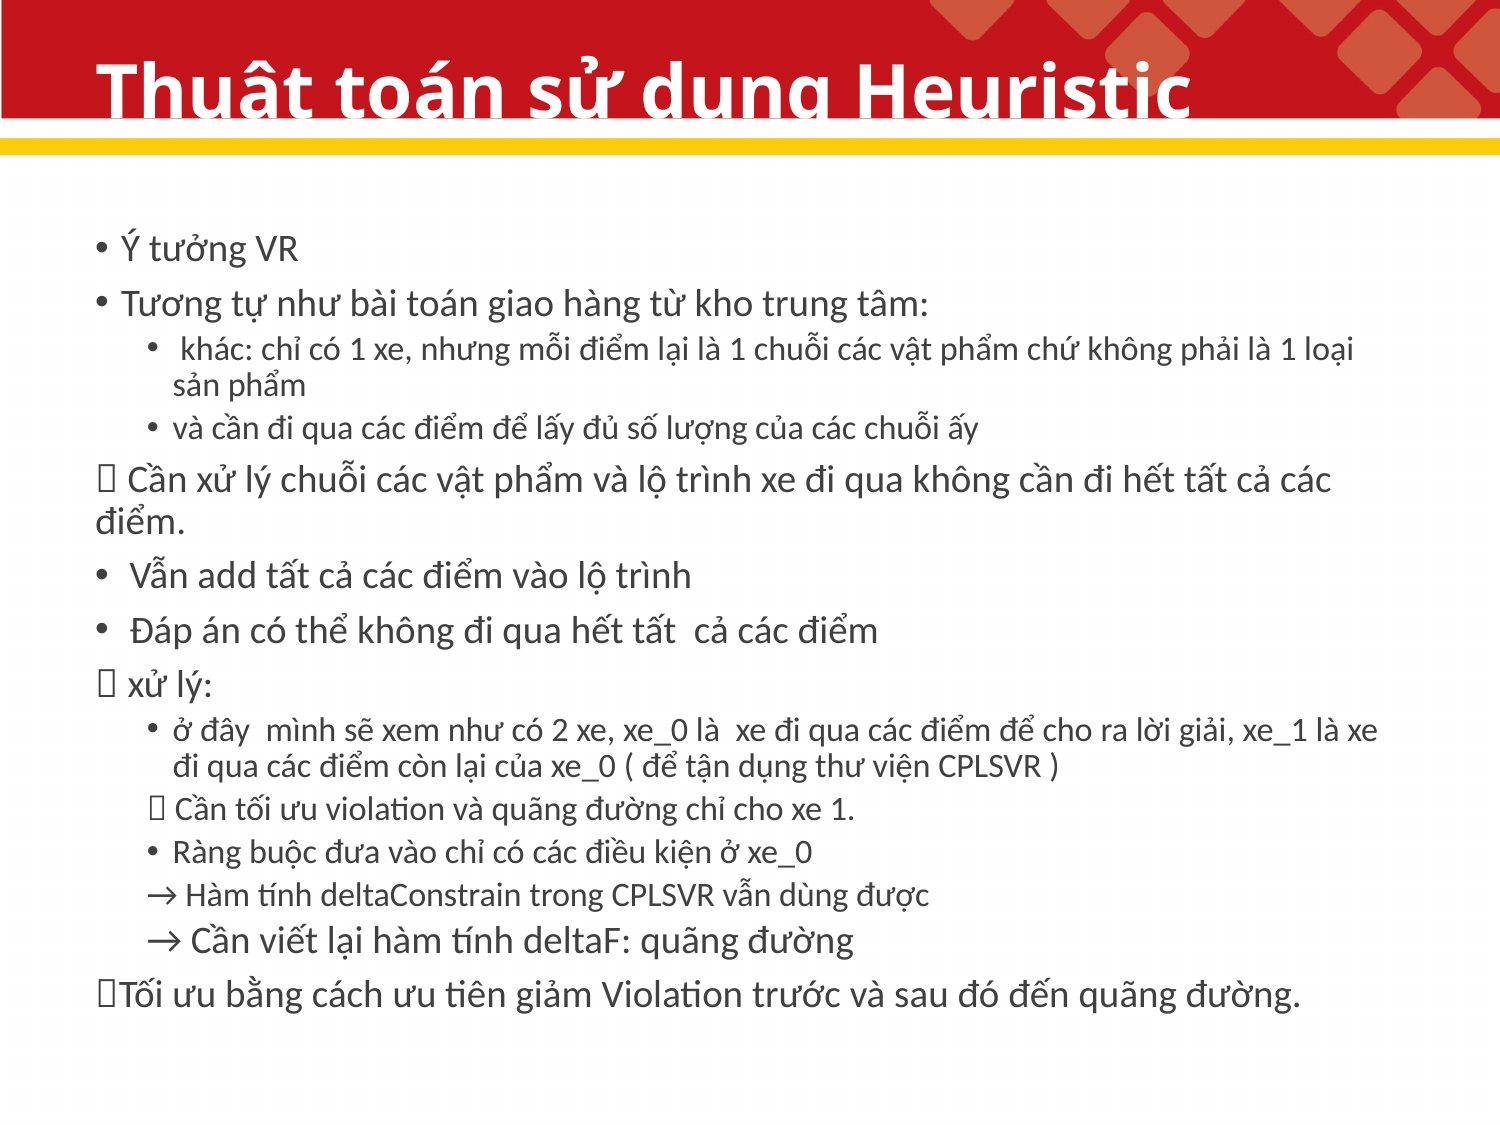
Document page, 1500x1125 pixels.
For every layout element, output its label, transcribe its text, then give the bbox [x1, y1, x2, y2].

title Thuật toán sử dụng Heuristic [80, 0, 1397, 204]
picture [0, 0, 1500, 1125]
list Ý tưởng VR Tương tự như bài toán giao hàng từ kho trung tâm: khác: chỉ có 1 xe, nhưng mỗi điểm lại là 1 chuỗi các vật phẩm chứ không phải là 1 loại sản phẩm và cần đi qua các điểm để lấy đủ số lượng của các chuỗi ấy  Cần xử lý chuỗi các vật phẩm và lộ trình xe đi qua không cần đi hết tất cả các điểm. Vẫn add tất cả các điểm vào lộ trình Đáp án có thể không đi qua hết tất cả các điểm  xử lý: ở đây mình sẽ xem như có 2 xe, xe_0 là xe đi qua các điểm để cho ra lời giải, xe_1 là xe đi qua các điểm còn lại của xe_0 ( để tận dụng thư viện CPLSVR )  Cần tối ưu violation và quãng đường chỉ cho xe 1. Ràng buộc đưa vào chỉ có các điều kiện ở xe_0 → Hàm tính deltaConstrain trong CPLSVR vẫn dùng được → Cần viết lại hàm tính deltaF: quãng đường Tối ưu bằng cách ưu tiên giảm Violation trước và sau đó đến quãng đường. [80, 220, 1397, 1025]
